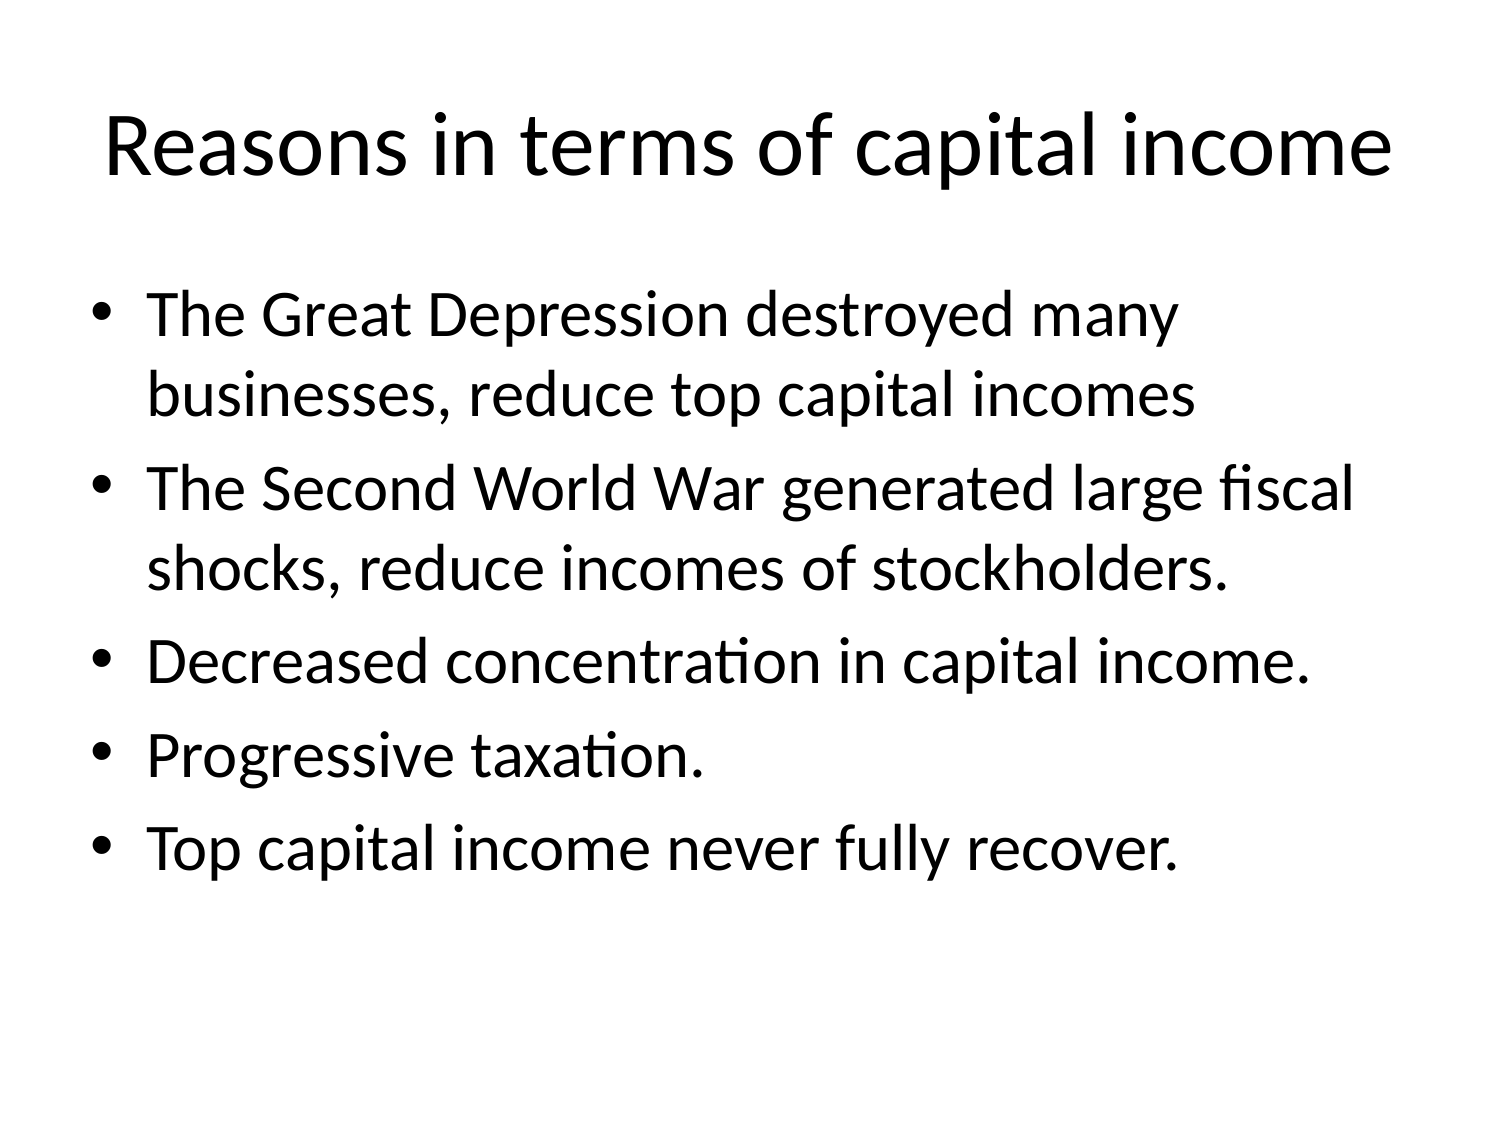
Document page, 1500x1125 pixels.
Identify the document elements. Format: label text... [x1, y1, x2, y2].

title Reasons in terms of capital income [75, 45, 1425, 233]
list The Great Depression destroyed many businesses, reduce top capital incomes The Second World War generated large fiscal shocks, reduce incomes of stockholders. Decreased concentration in capital income. Progressive taxation. Top capital income never fully recover. [75, 262, 1425, 1005]
